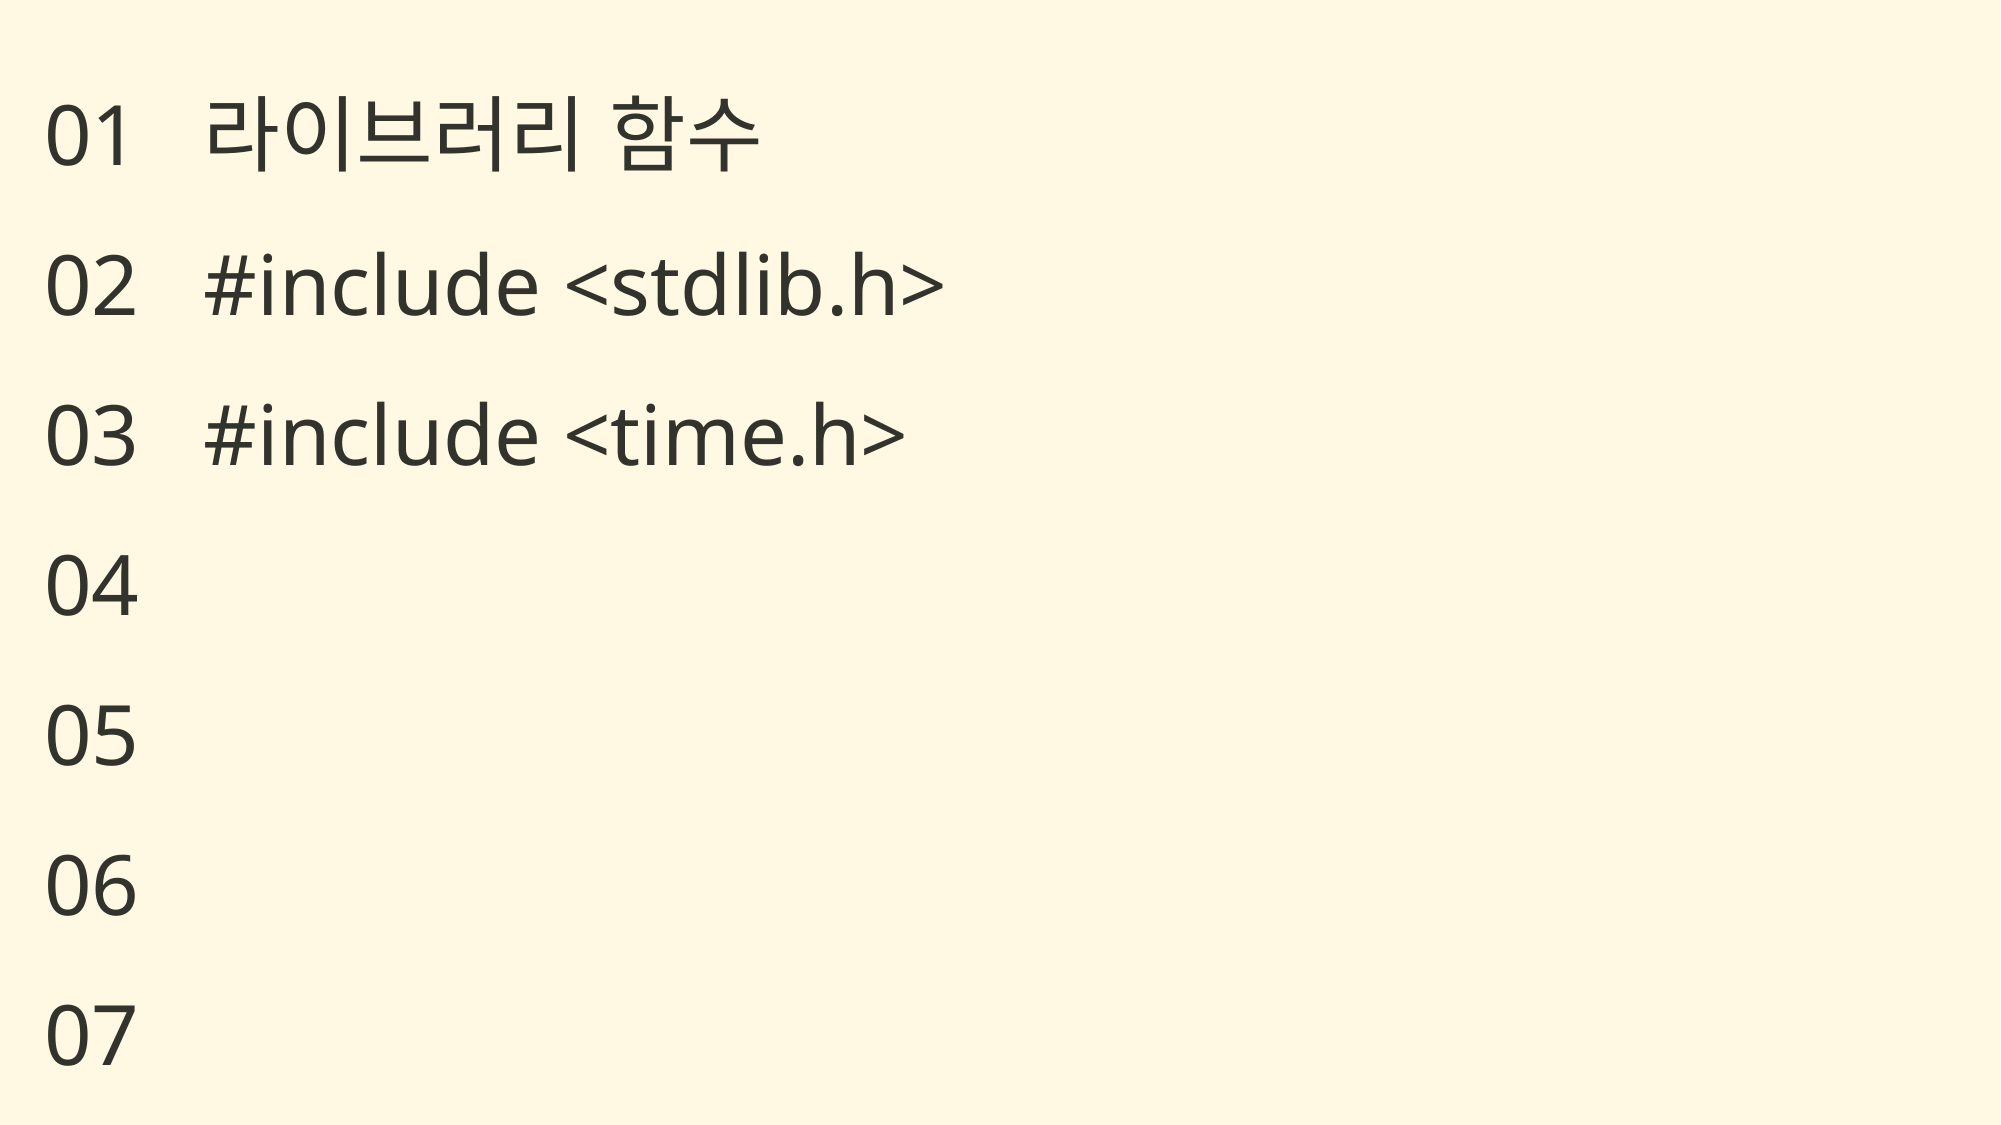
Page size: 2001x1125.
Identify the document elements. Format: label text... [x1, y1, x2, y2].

text_box 라이브러리 함수 #include <stdlib.h> #include <time.h> [189, 24, 1932, 490]
text_box 01 02 03 04 05 06 07 [29, 25, 167, 1090]
